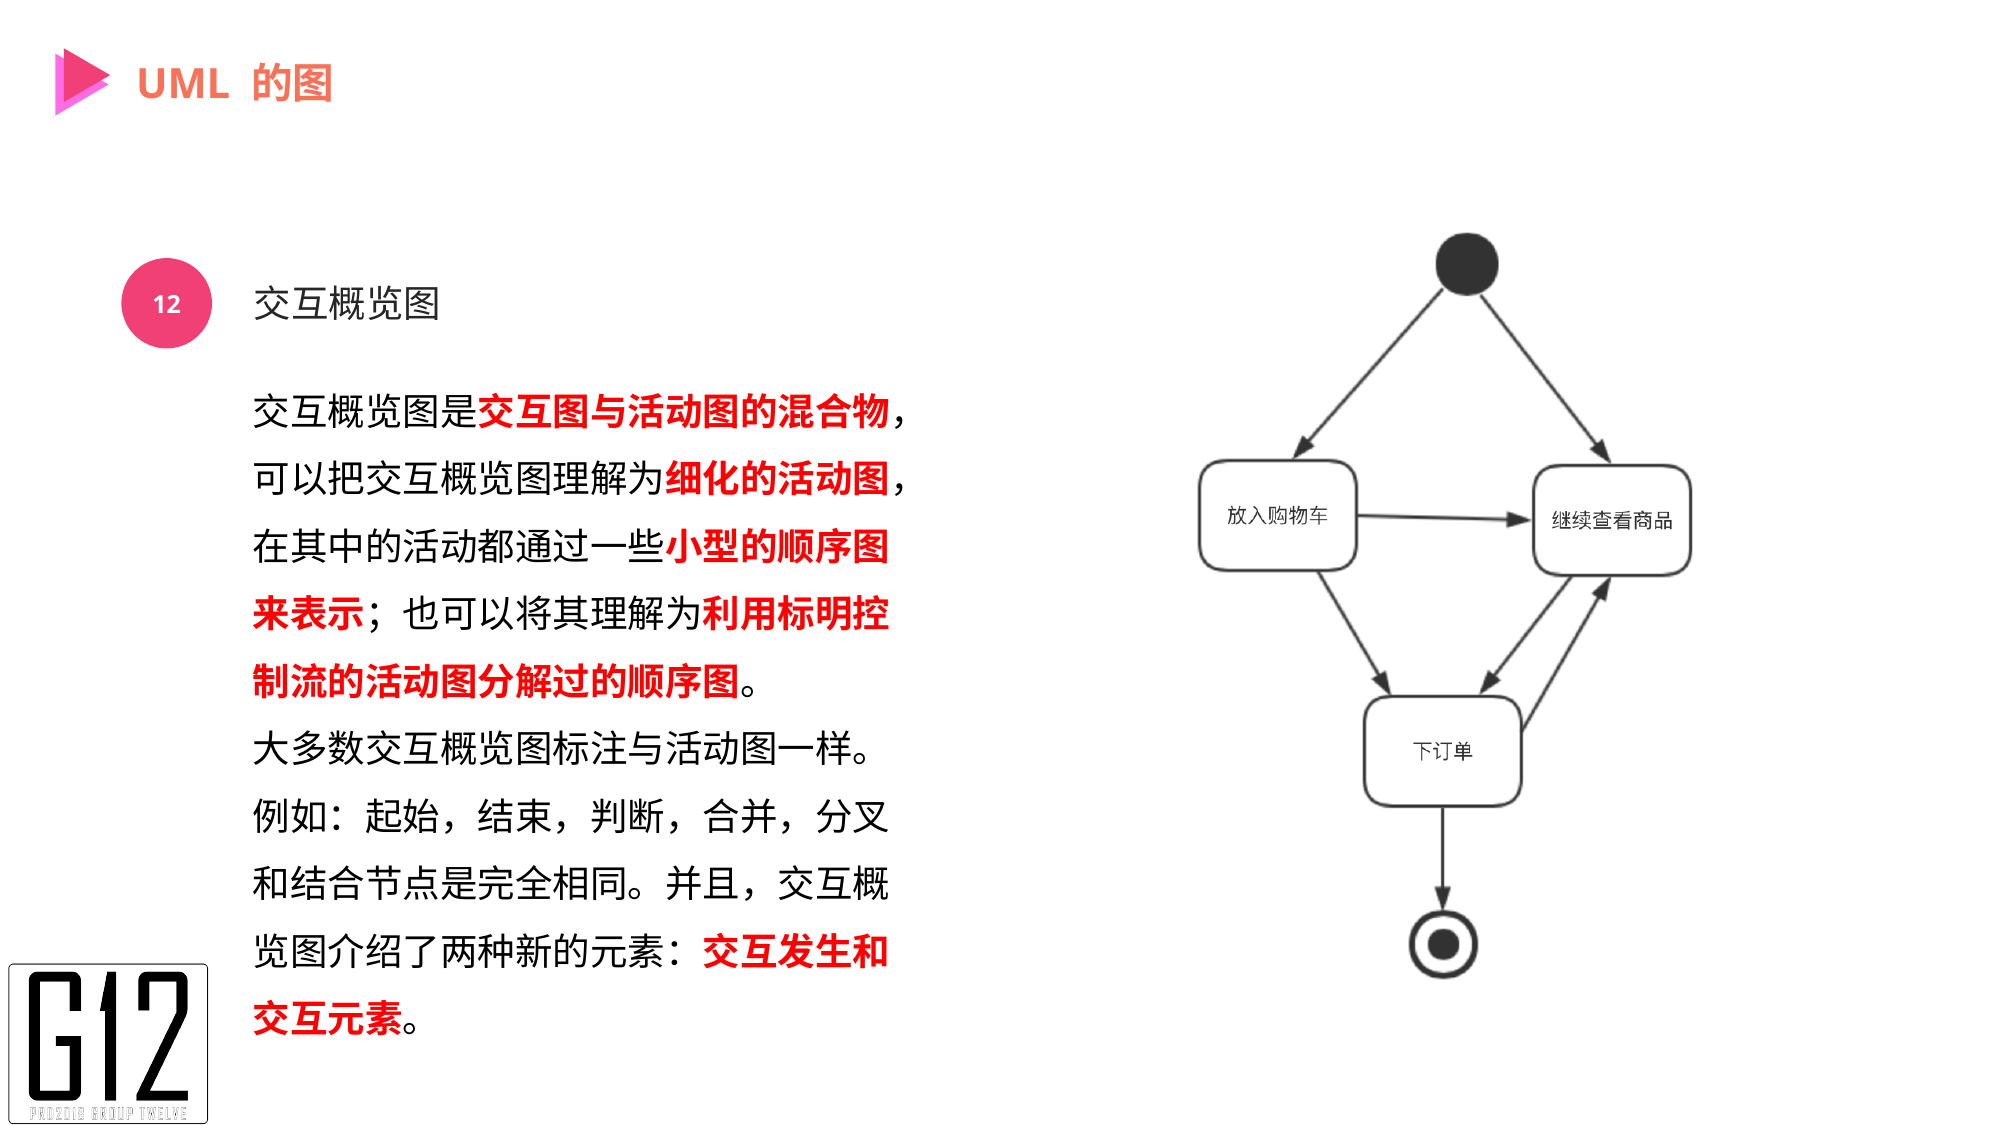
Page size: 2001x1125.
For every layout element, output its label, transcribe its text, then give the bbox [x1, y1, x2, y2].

picture [1024, 179, 1878, 1010]
text_box 12 [120, 257, 214, 350]
picture [3, 942, 214, 1125]
text_box 交互概览图 [239, 272, 826, 333]
text_box 交互概览图是交互图与活动图的混合物，可以把交互概览图理解为细化的活动图，在其中的活动都通过一些小型的顺序图来表示；也可以将其理解为利用标明控制流的活动图分解过的顺序图。 大多数交互概览图标注与活动图一样。例如：起始，结束，判断，合并，分叉和结合节点是完全相同。并且，交互概览图介绍了两种新的元素：交互发生和交互元素。 [238, 358, 935, 1116]
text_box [55, 48, 111, 116]
text_box UML 的图 [121, 48, 455, 114]
